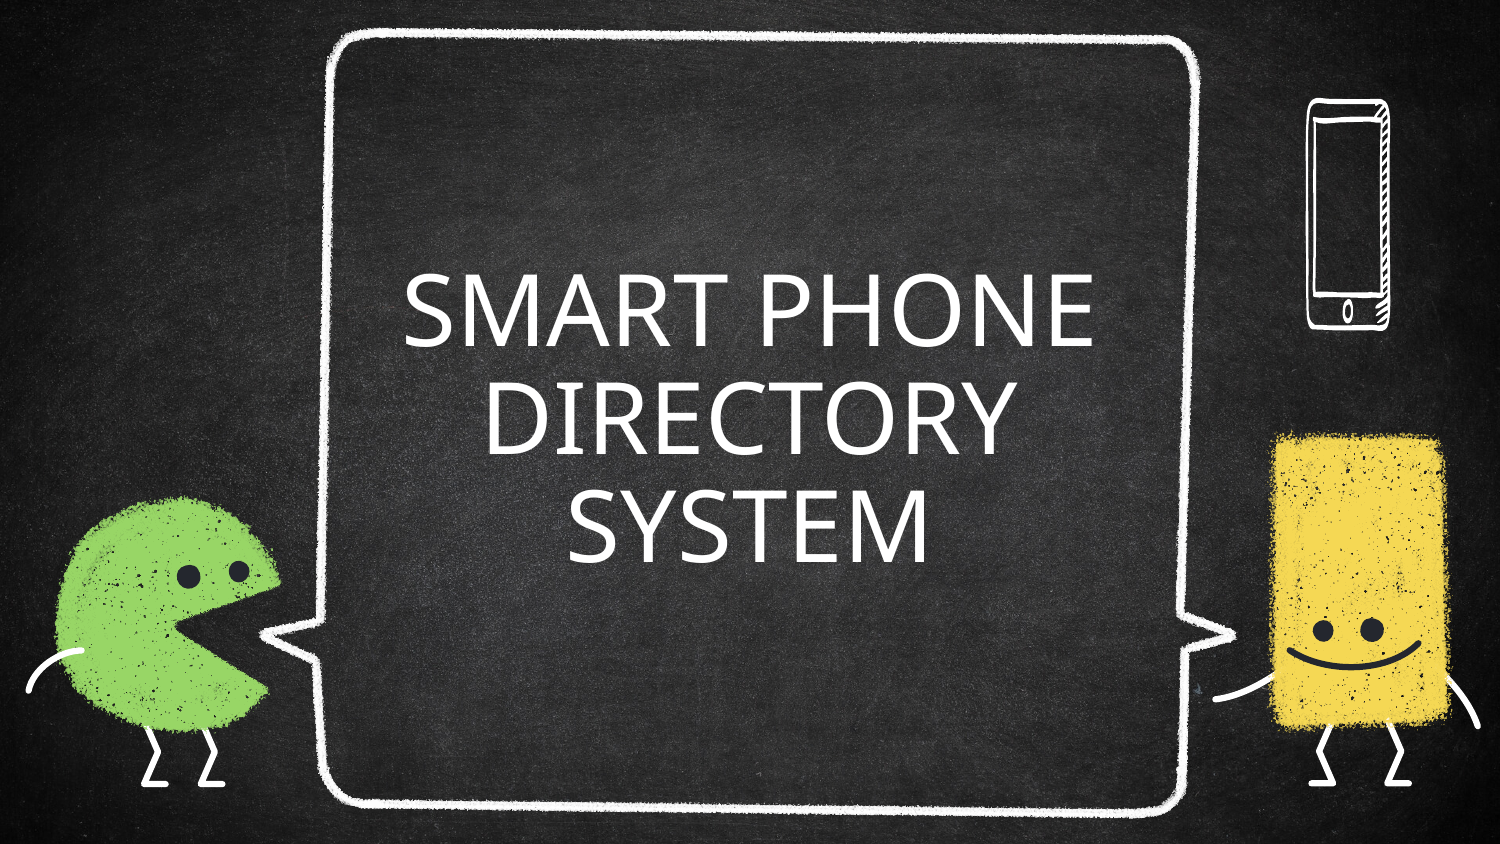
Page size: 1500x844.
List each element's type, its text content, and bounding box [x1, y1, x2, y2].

picture [0, 0, 1500, 844]
text_box [1305, 97, 1391, 331]
title SMART PHONE DIRECTORY SYSTEM [381, 130, 1119, 714]
